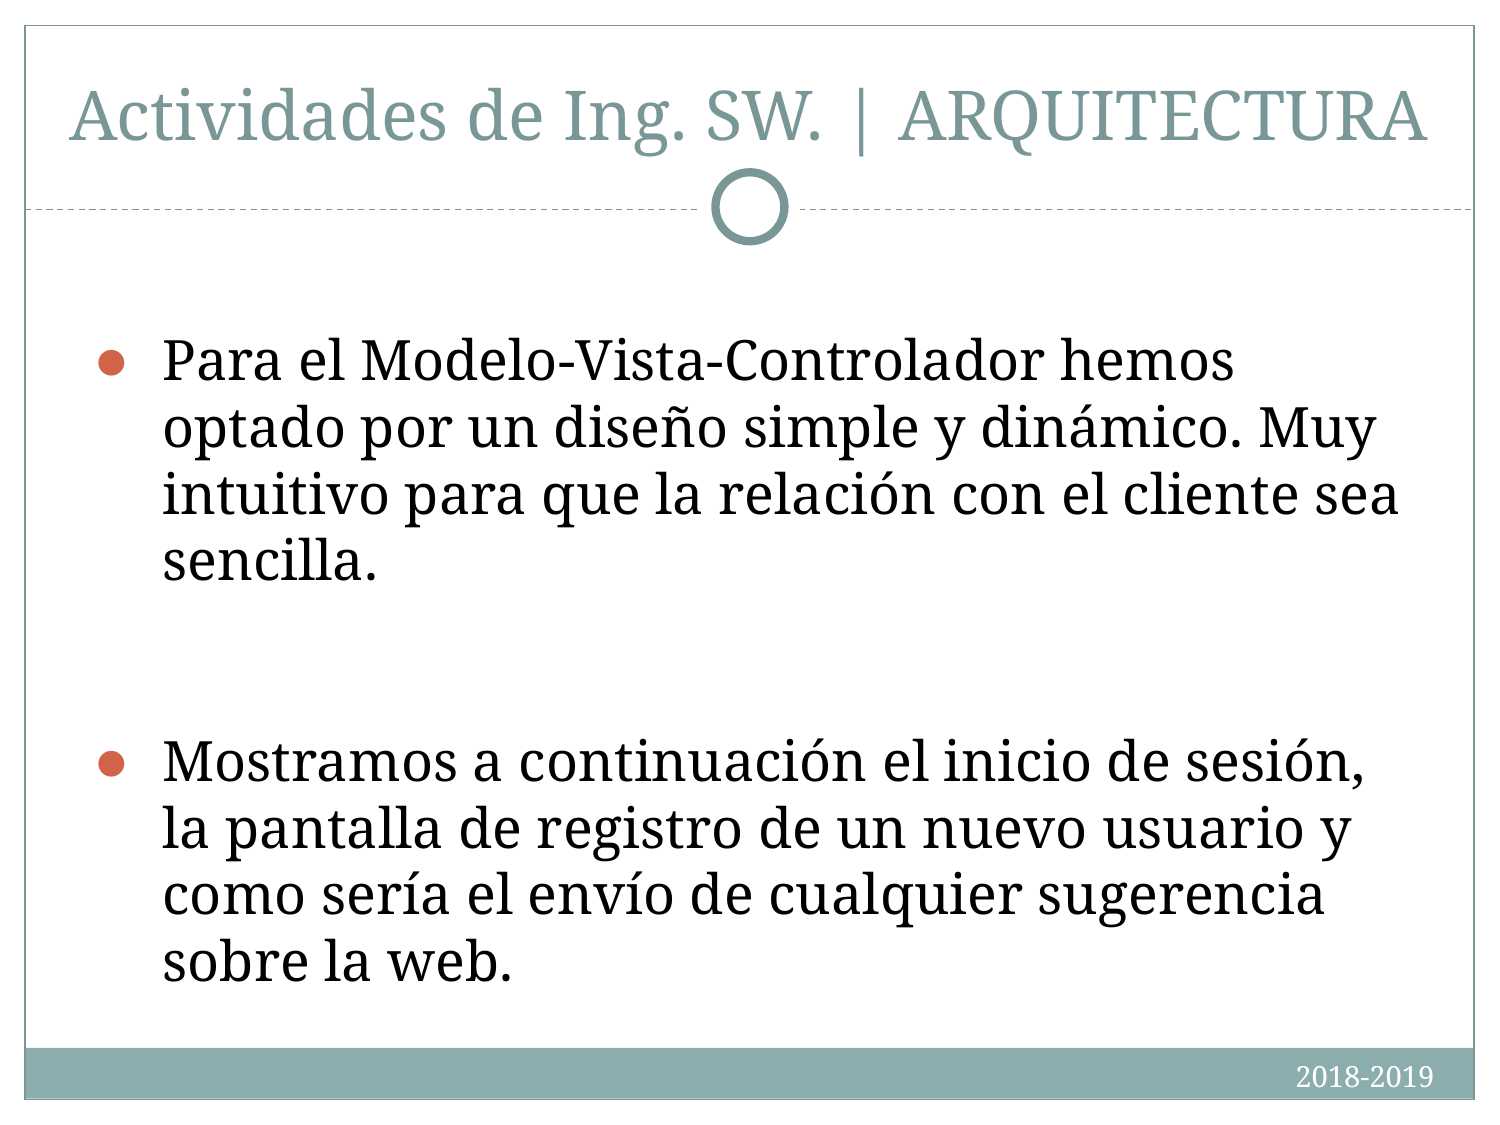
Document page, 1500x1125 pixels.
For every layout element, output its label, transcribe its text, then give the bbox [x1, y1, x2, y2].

title Actividades de Ing. SW. | ARQUITECTURA [49, 37, 1450, 162]
list Para el Modelo-Vista-Controlador hemos optado por un diseño simple y dinámico. Muy intuitivo para que la relación con el cliente sea sencilla. Mostramos a continuación el inicio de sesión, la pantalla de registro de un nuevo usuario y como sería el envío de cualquier sugerencia sobre la web. [49, 250, 1445, 1001]
slide_number 2018-2019 [950, 1050, 1450, 1111]
